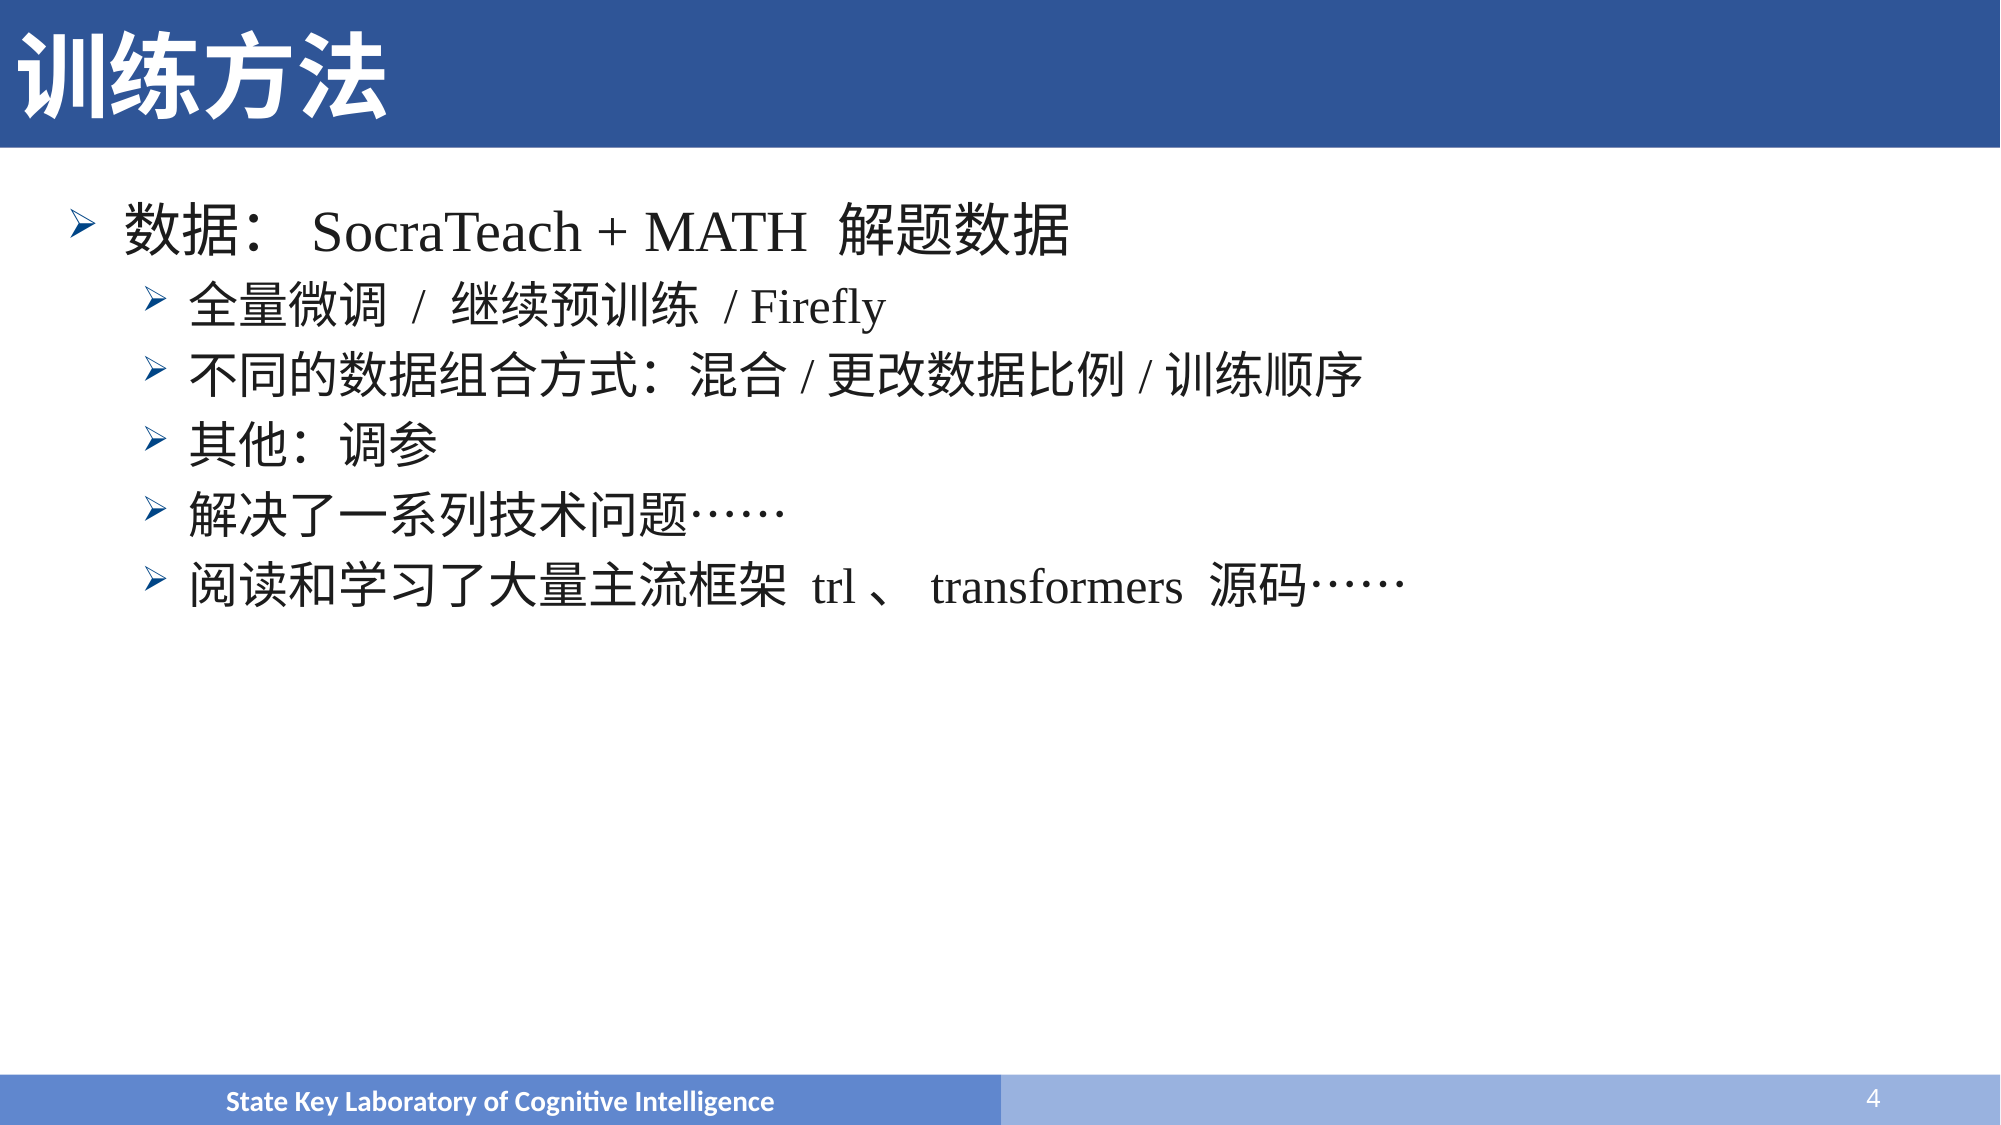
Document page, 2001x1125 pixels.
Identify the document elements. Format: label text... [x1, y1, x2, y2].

title 训练方法 [0, 0, 2000, 148]
text_box State Key Laboratory of Cognitive Intelligence [0, 1074, 1001, 1125]
text_box 数据：SocraTeach + MATH 解题数据 全量微调 / 继续预训练 / Firefly 不同的数据组合方式：混合/更改数据比例/训练顺序 其他：调参 解决了一系列技术问题…… 阅读和学习了大量主流框架 trl、transformers 源码…… [66, 193, 1881, 976]
slide_number 4 [1775, 1077, 1881, 1123]
